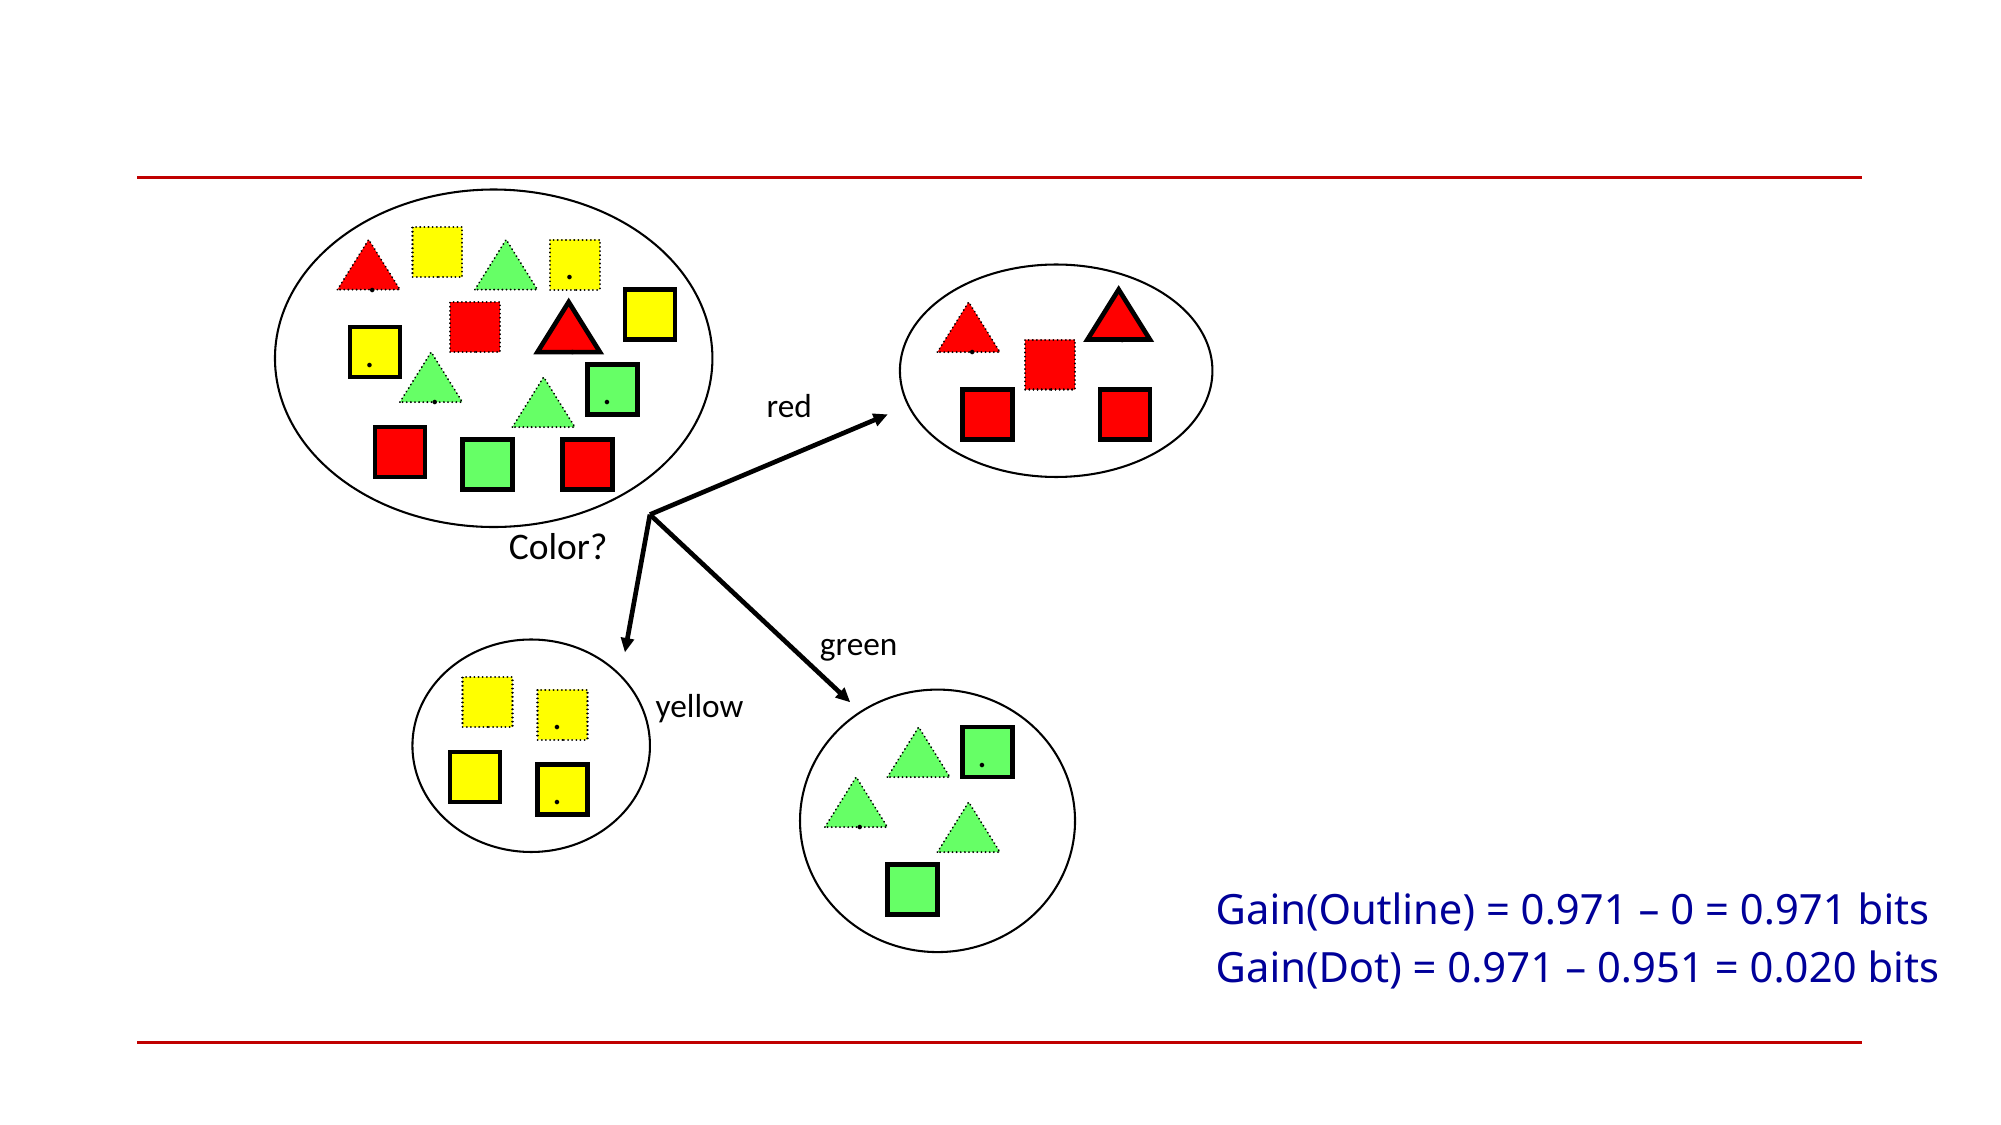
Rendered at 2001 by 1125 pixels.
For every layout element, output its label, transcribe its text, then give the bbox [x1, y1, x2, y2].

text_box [899, 264, 1213, 477]
text_box [713, 413, 888, 489]
text_box Gain(Outline) = 0.971 – 0 = 0.971 bits Gain(Dot) = 0.971 – 0.951 = 0.020 bits [1200, 874, 2000, 1025]
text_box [799, 689, 1076, 953]
text_box green [805, 614, 913, 670]
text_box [274, 189, 713, 528]
text_box red [751, 377, 827, 432]
text_box yellow [650, 677, 759, 732]
text_box Color? [494, 528, 623, 575]
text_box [412, 639, 650, 852]
